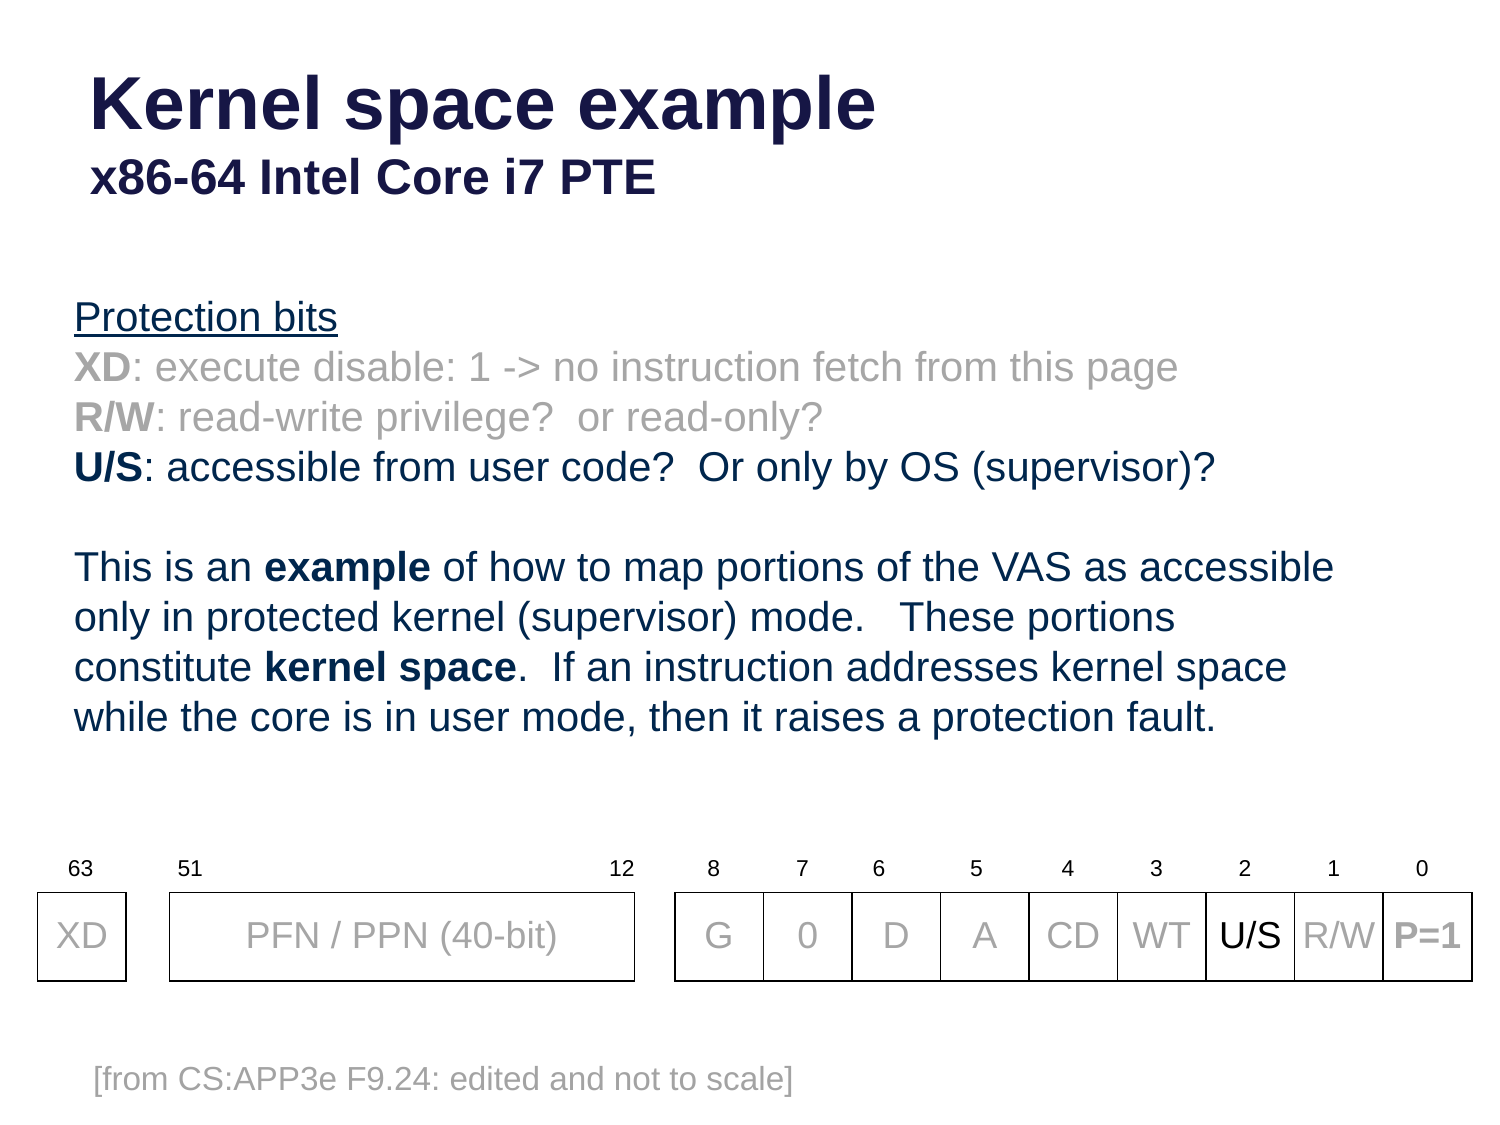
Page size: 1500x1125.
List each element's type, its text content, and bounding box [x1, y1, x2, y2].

text_box R/W [1294, 892, 1383, 981]
text_box 2 [1223, 849, 1267, 890]
text_box P=1 [1383, 892, 1472, 981]
text_box PFN / PPN (40-bit) [169, 892, 635, 981]
text_box 1 [1312, 849, 1356, 890]
text_box D [851, 892, 940, 981]
text_box U/S [1206, 892, 1294, 981]
text_box 6 [857, 849, 901, 890]
text_box Protection bits XD: execute disable: 1 -> no instruction fetch from this page R/W: read-write privilege? or read-only? U/S: accessible from user code? Or only by OS (supervisor)? This is an example of how to map portions of the VAS as accessible only in protected kernel (supervisor) mode. These portions constitute kernel space. If an instruction addresses kernel space while the core is in user mode, then it raises a protection fault. [59, 282, 1369, 748]
text_box 51 [162, 849, 218, 890]
text_box WT [1117, 892, 1206, 981]
text_box 5 [955, 849, 998, 890]
text_box [from CS:APP3e F9.24: edited and not to scale] [78, 1049, 810, 1105]
text_box CD [1028, 892, 1117, 981]
text_box 63 [53, 849, 109, 890]
text_box 12 [594, 849, 650, 890]
title Kernel space example x86-64 Intel Core i7 PTE [75, 0, 1425, 213]
text_box 0 [1401, 849, 1444, 890]
text_box 7 [781, 849, 824, 890]
text_box XD [37, 892, 126, 981]
text_box A [940, 892, 1028, 981]
text_box 4 [1046, 849, 1090, 890]
text_box 0 [763, 892, 851, 981]
text_box 8 [692, 849, 736, 890]
text_box 3 [1135, 849, 1178, 890]
text_box G [674, 892, 763, 981]
